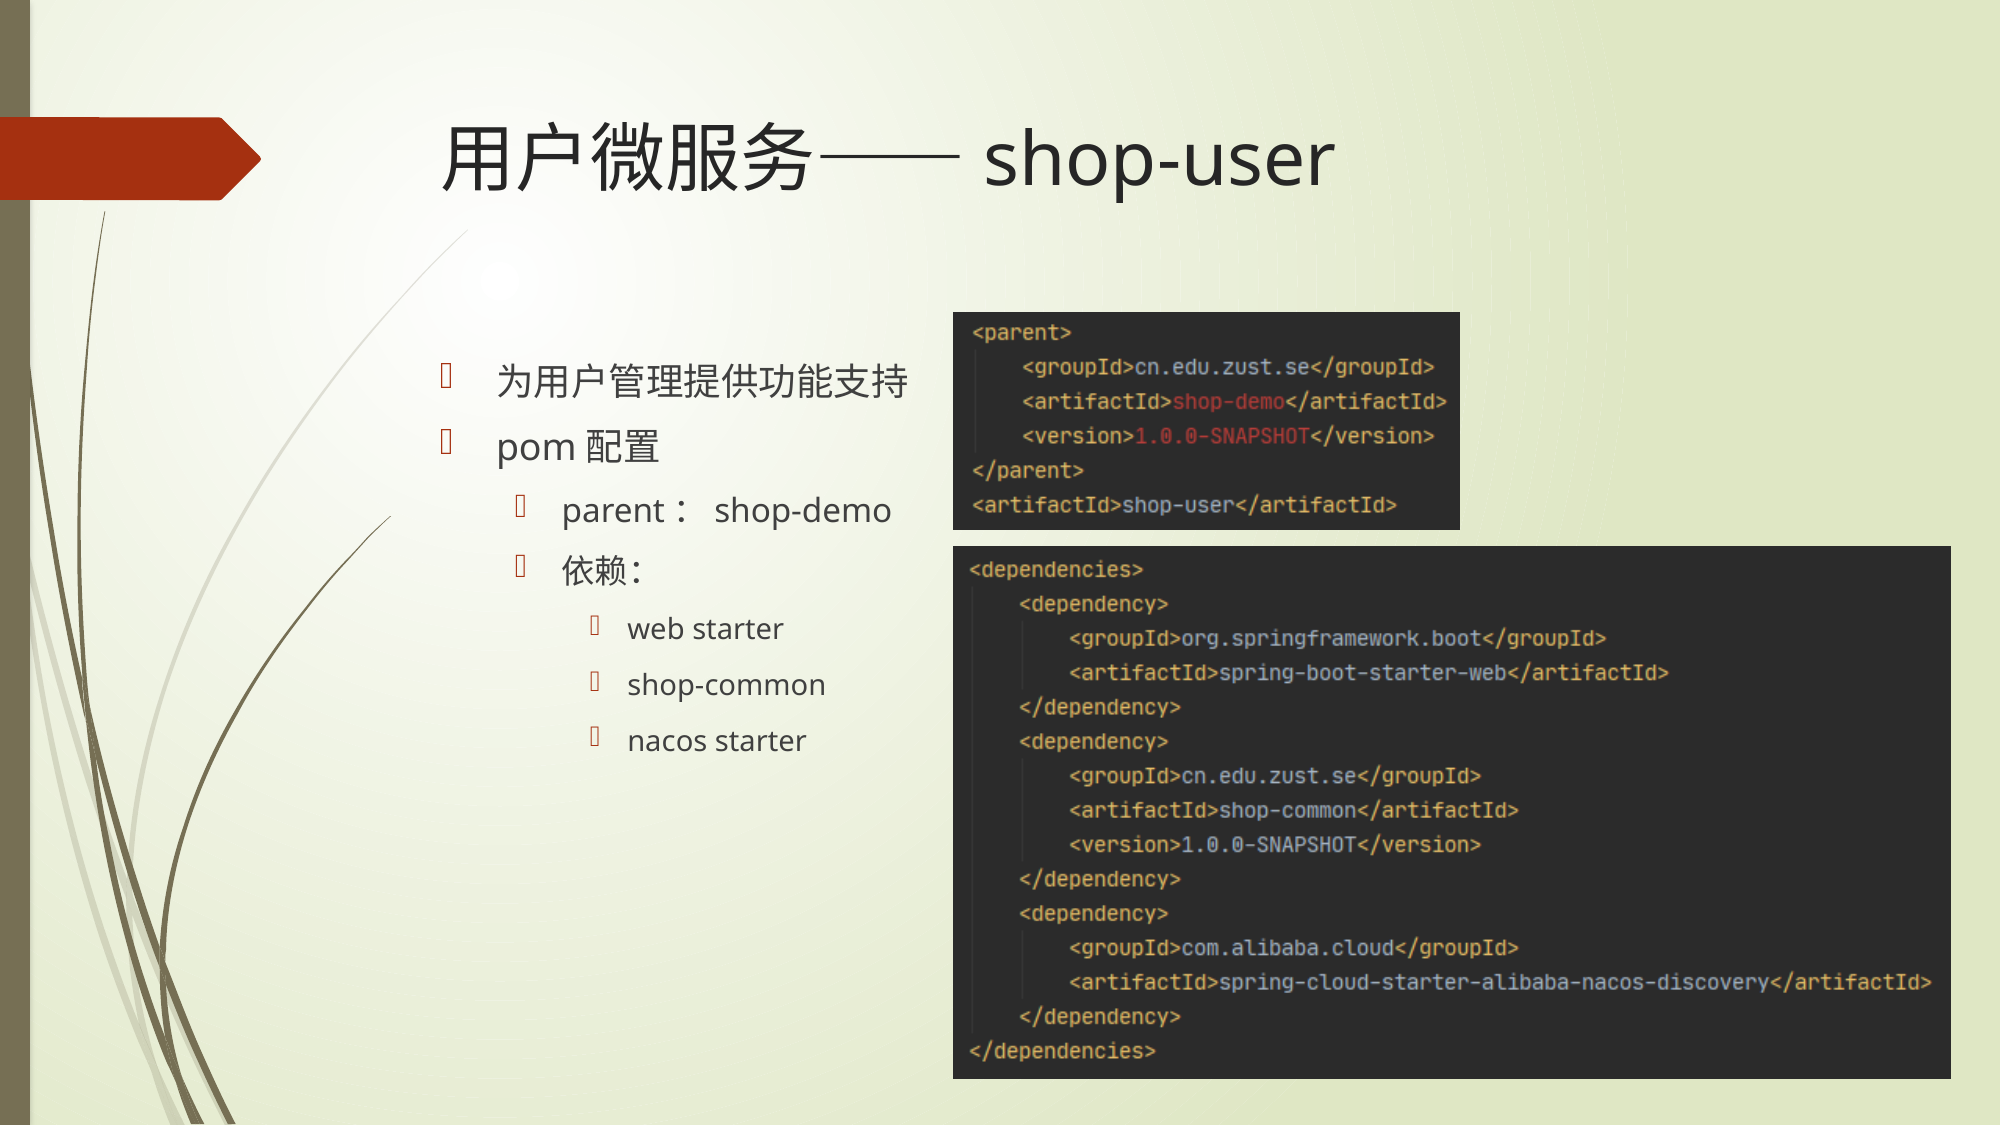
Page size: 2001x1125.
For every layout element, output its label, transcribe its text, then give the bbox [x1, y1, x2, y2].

list 为用户管理提供功能支持 pom配置 parent：shop-demo 依赖： web starter shop-common nacos starter [424, 350, 1888, 970]
picture [953, 545, 1951, 1080]
title 用户微服务——shop-user [425, 102, 1888, 313]
picture [953, 312, 1461, 530]
